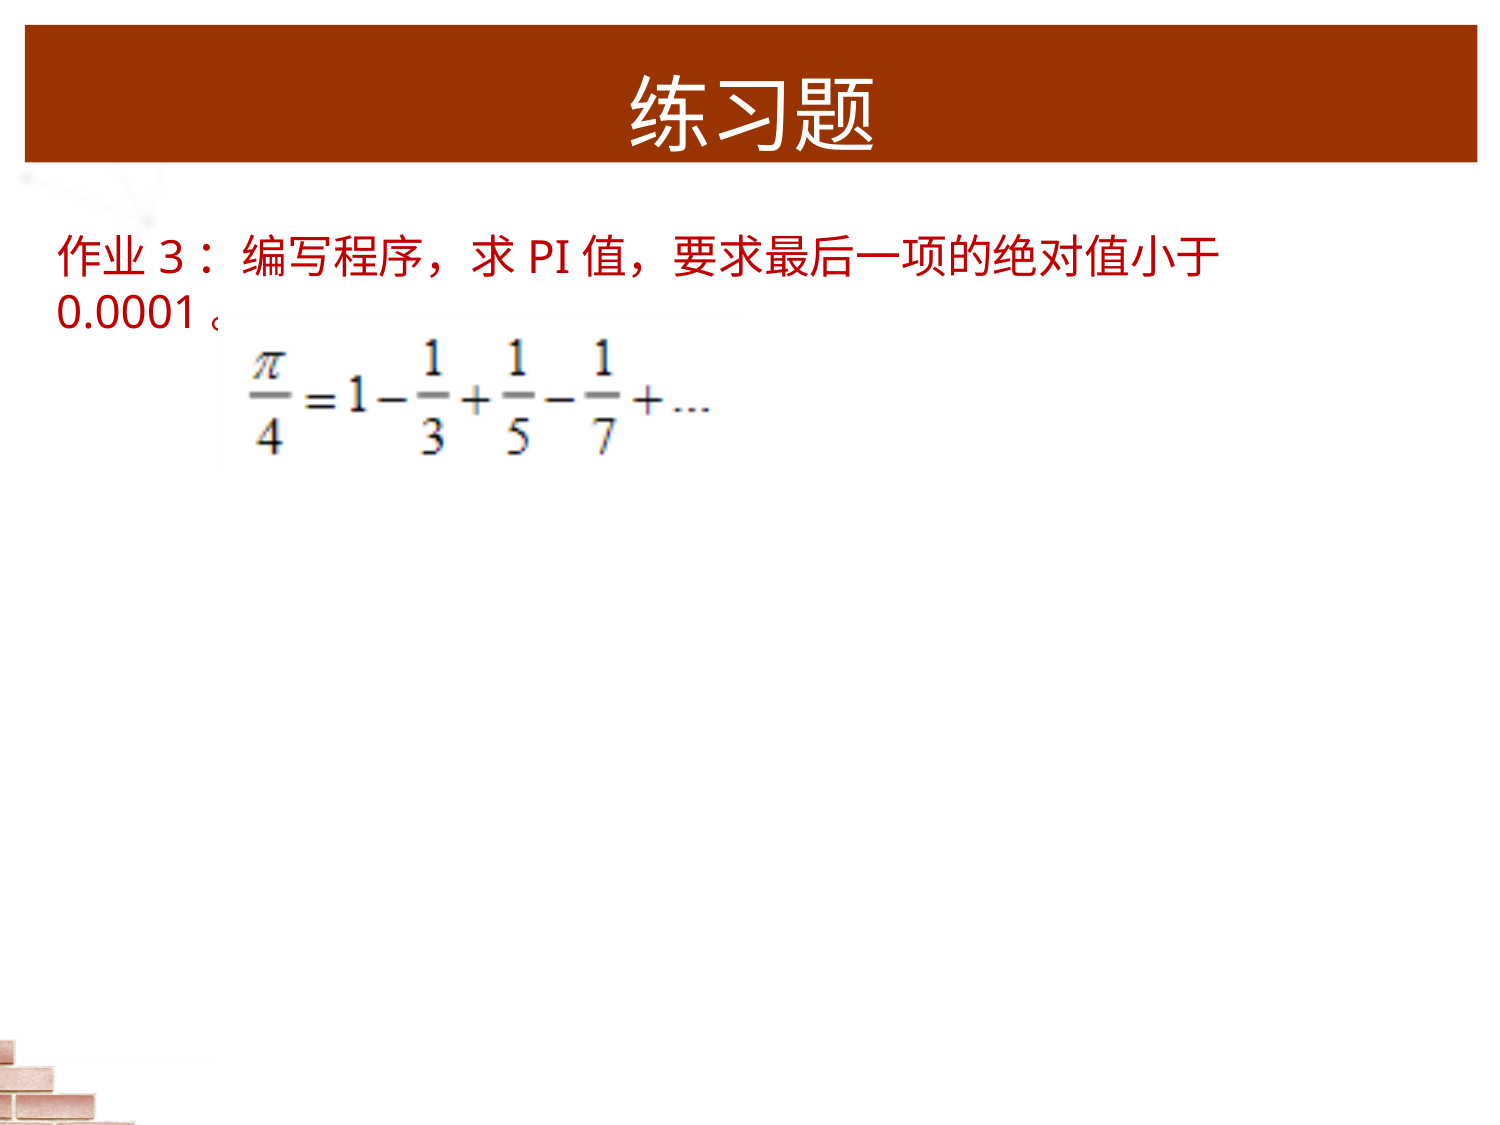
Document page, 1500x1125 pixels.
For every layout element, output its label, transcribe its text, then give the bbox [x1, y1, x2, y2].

text_box 作业3：编写程序，求PI值，要求最后一项的绝对值小于0.0001。 [41, 219, 1436, 345]
picture [0, 992, 213, 1125]
title 练习题 [24, 24, 1478, 163]
picture [218, 314, 739, 472]
text_box [2, 33, 226, 257]
